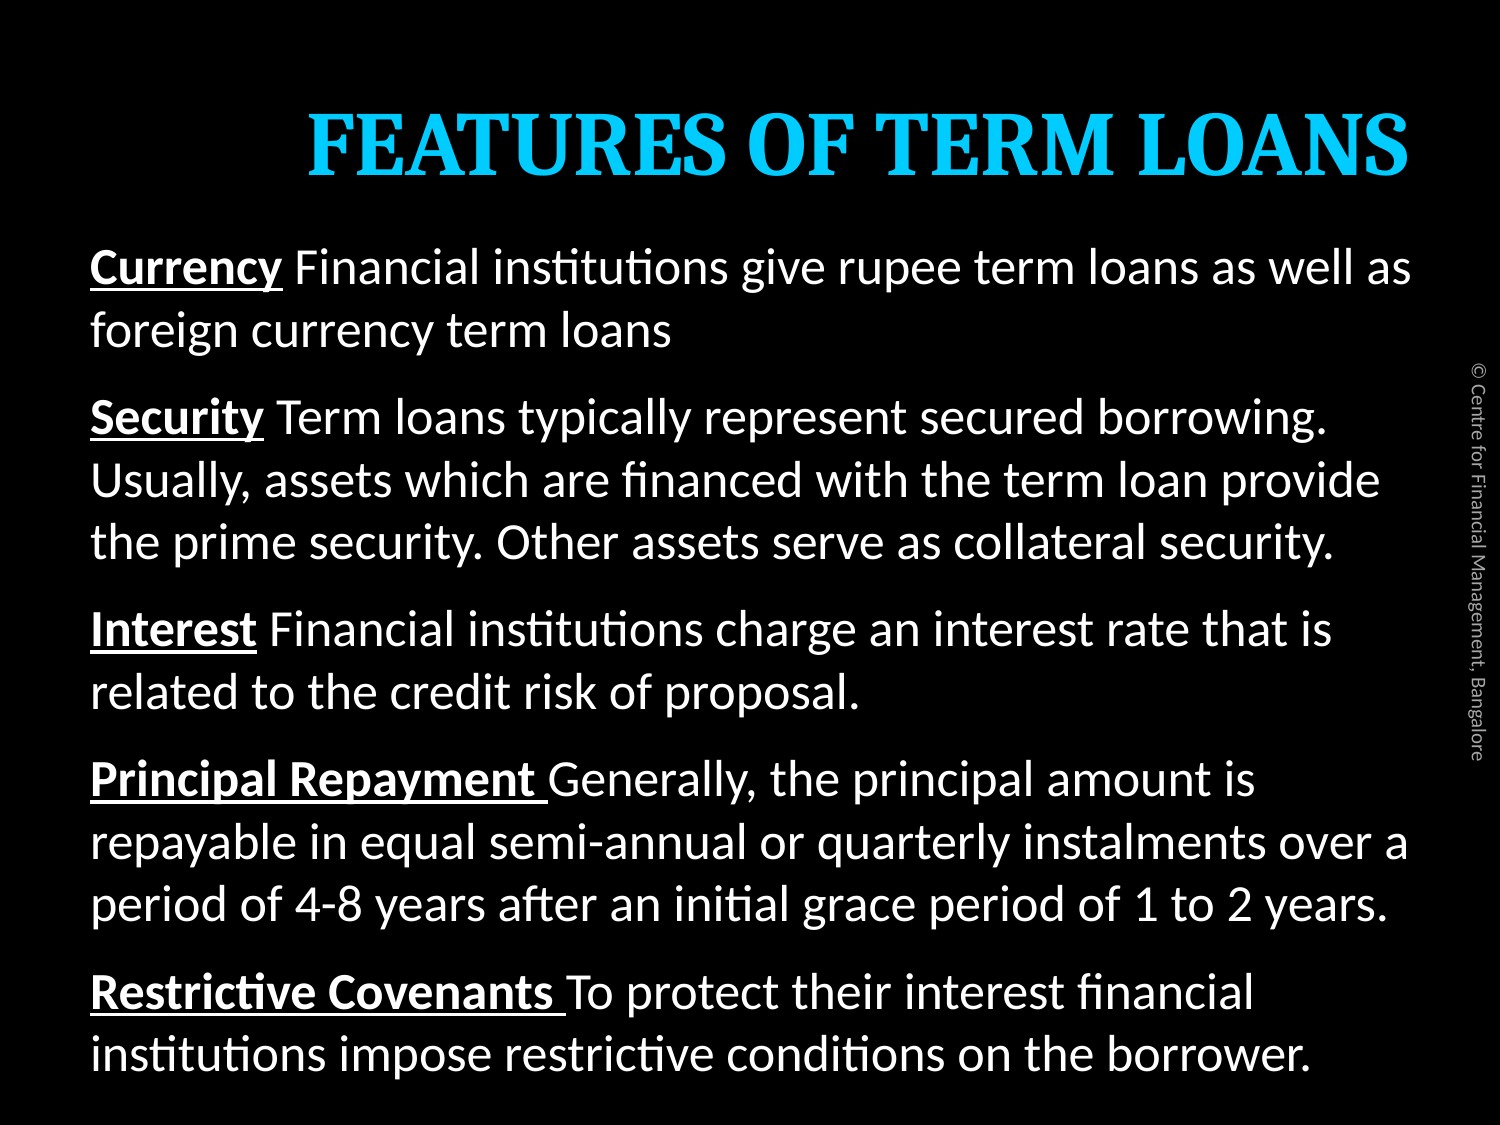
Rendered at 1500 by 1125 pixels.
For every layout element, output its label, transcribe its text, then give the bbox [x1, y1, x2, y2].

list Currency Financial institutions give rupee term loans as well as foreign currency term loans Security Term loans typically represent secured borrowing. Usually, assets which are financed with the term loan provide the prime security. Other assets serve as collateral security. Interest Financial institutions charge an interest rate that is related to the credit risk of proposal. Principal Repayment Generally, the principal amount is repayable in equal semi-annual or quarterly instalments over a period of 4-8 years after an initial grace period of 1 to 2 years. Restrictive Covenants To protect their interest financial institutions impose restrictive conditions on the borrower. [75, 224, 1450, 1113]
title FEATURES OF TERM LOANS [75, 45, 1425, 224]
